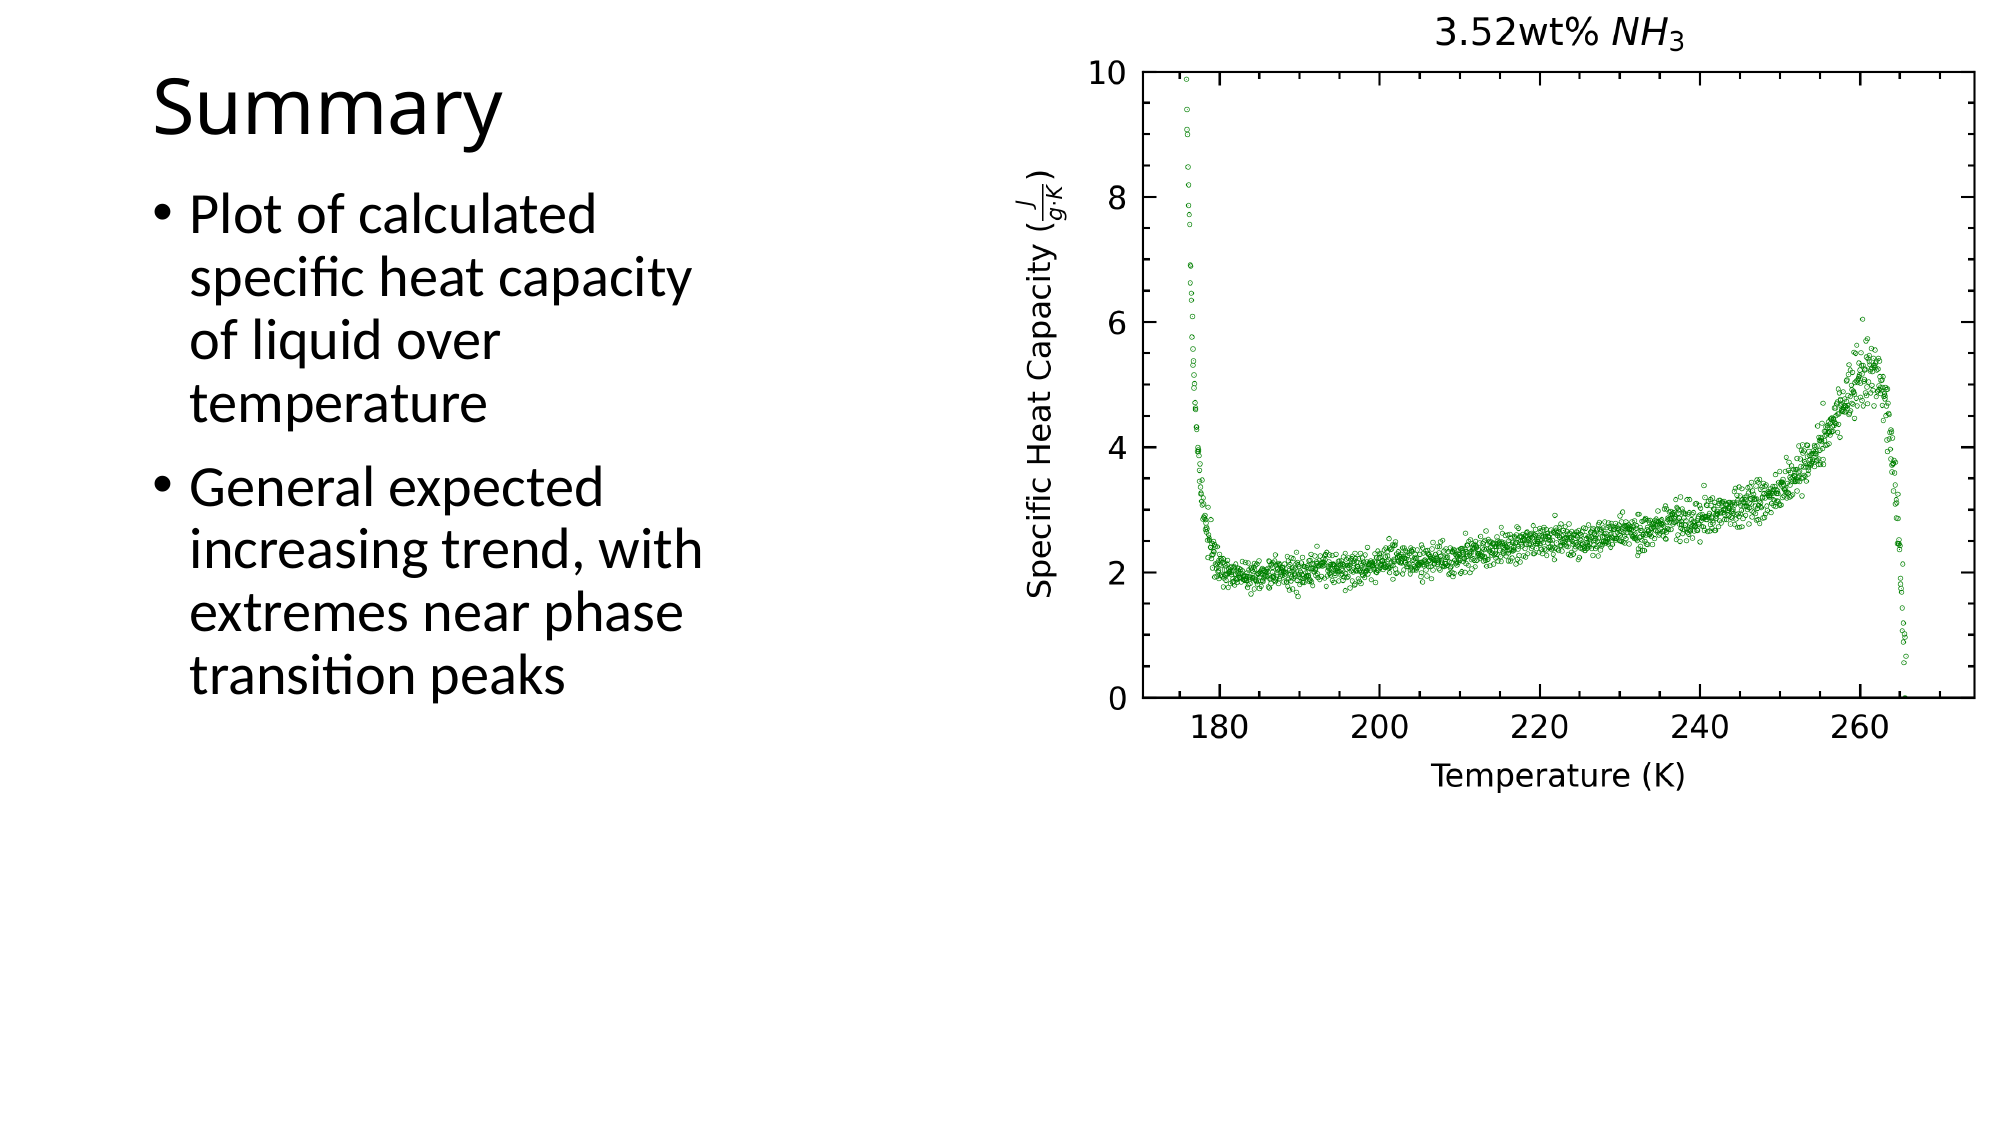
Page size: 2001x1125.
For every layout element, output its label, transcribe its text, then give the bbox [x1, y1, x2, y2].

list Plot of calculated specific heat capacity of liquid over temperature General expected increasing trend, with extremes near phase transition peaks [137, 176, 740, 1014]
picture [999, 0, 1990, 809]
text_box Summary [137, 59, 999, 159]
